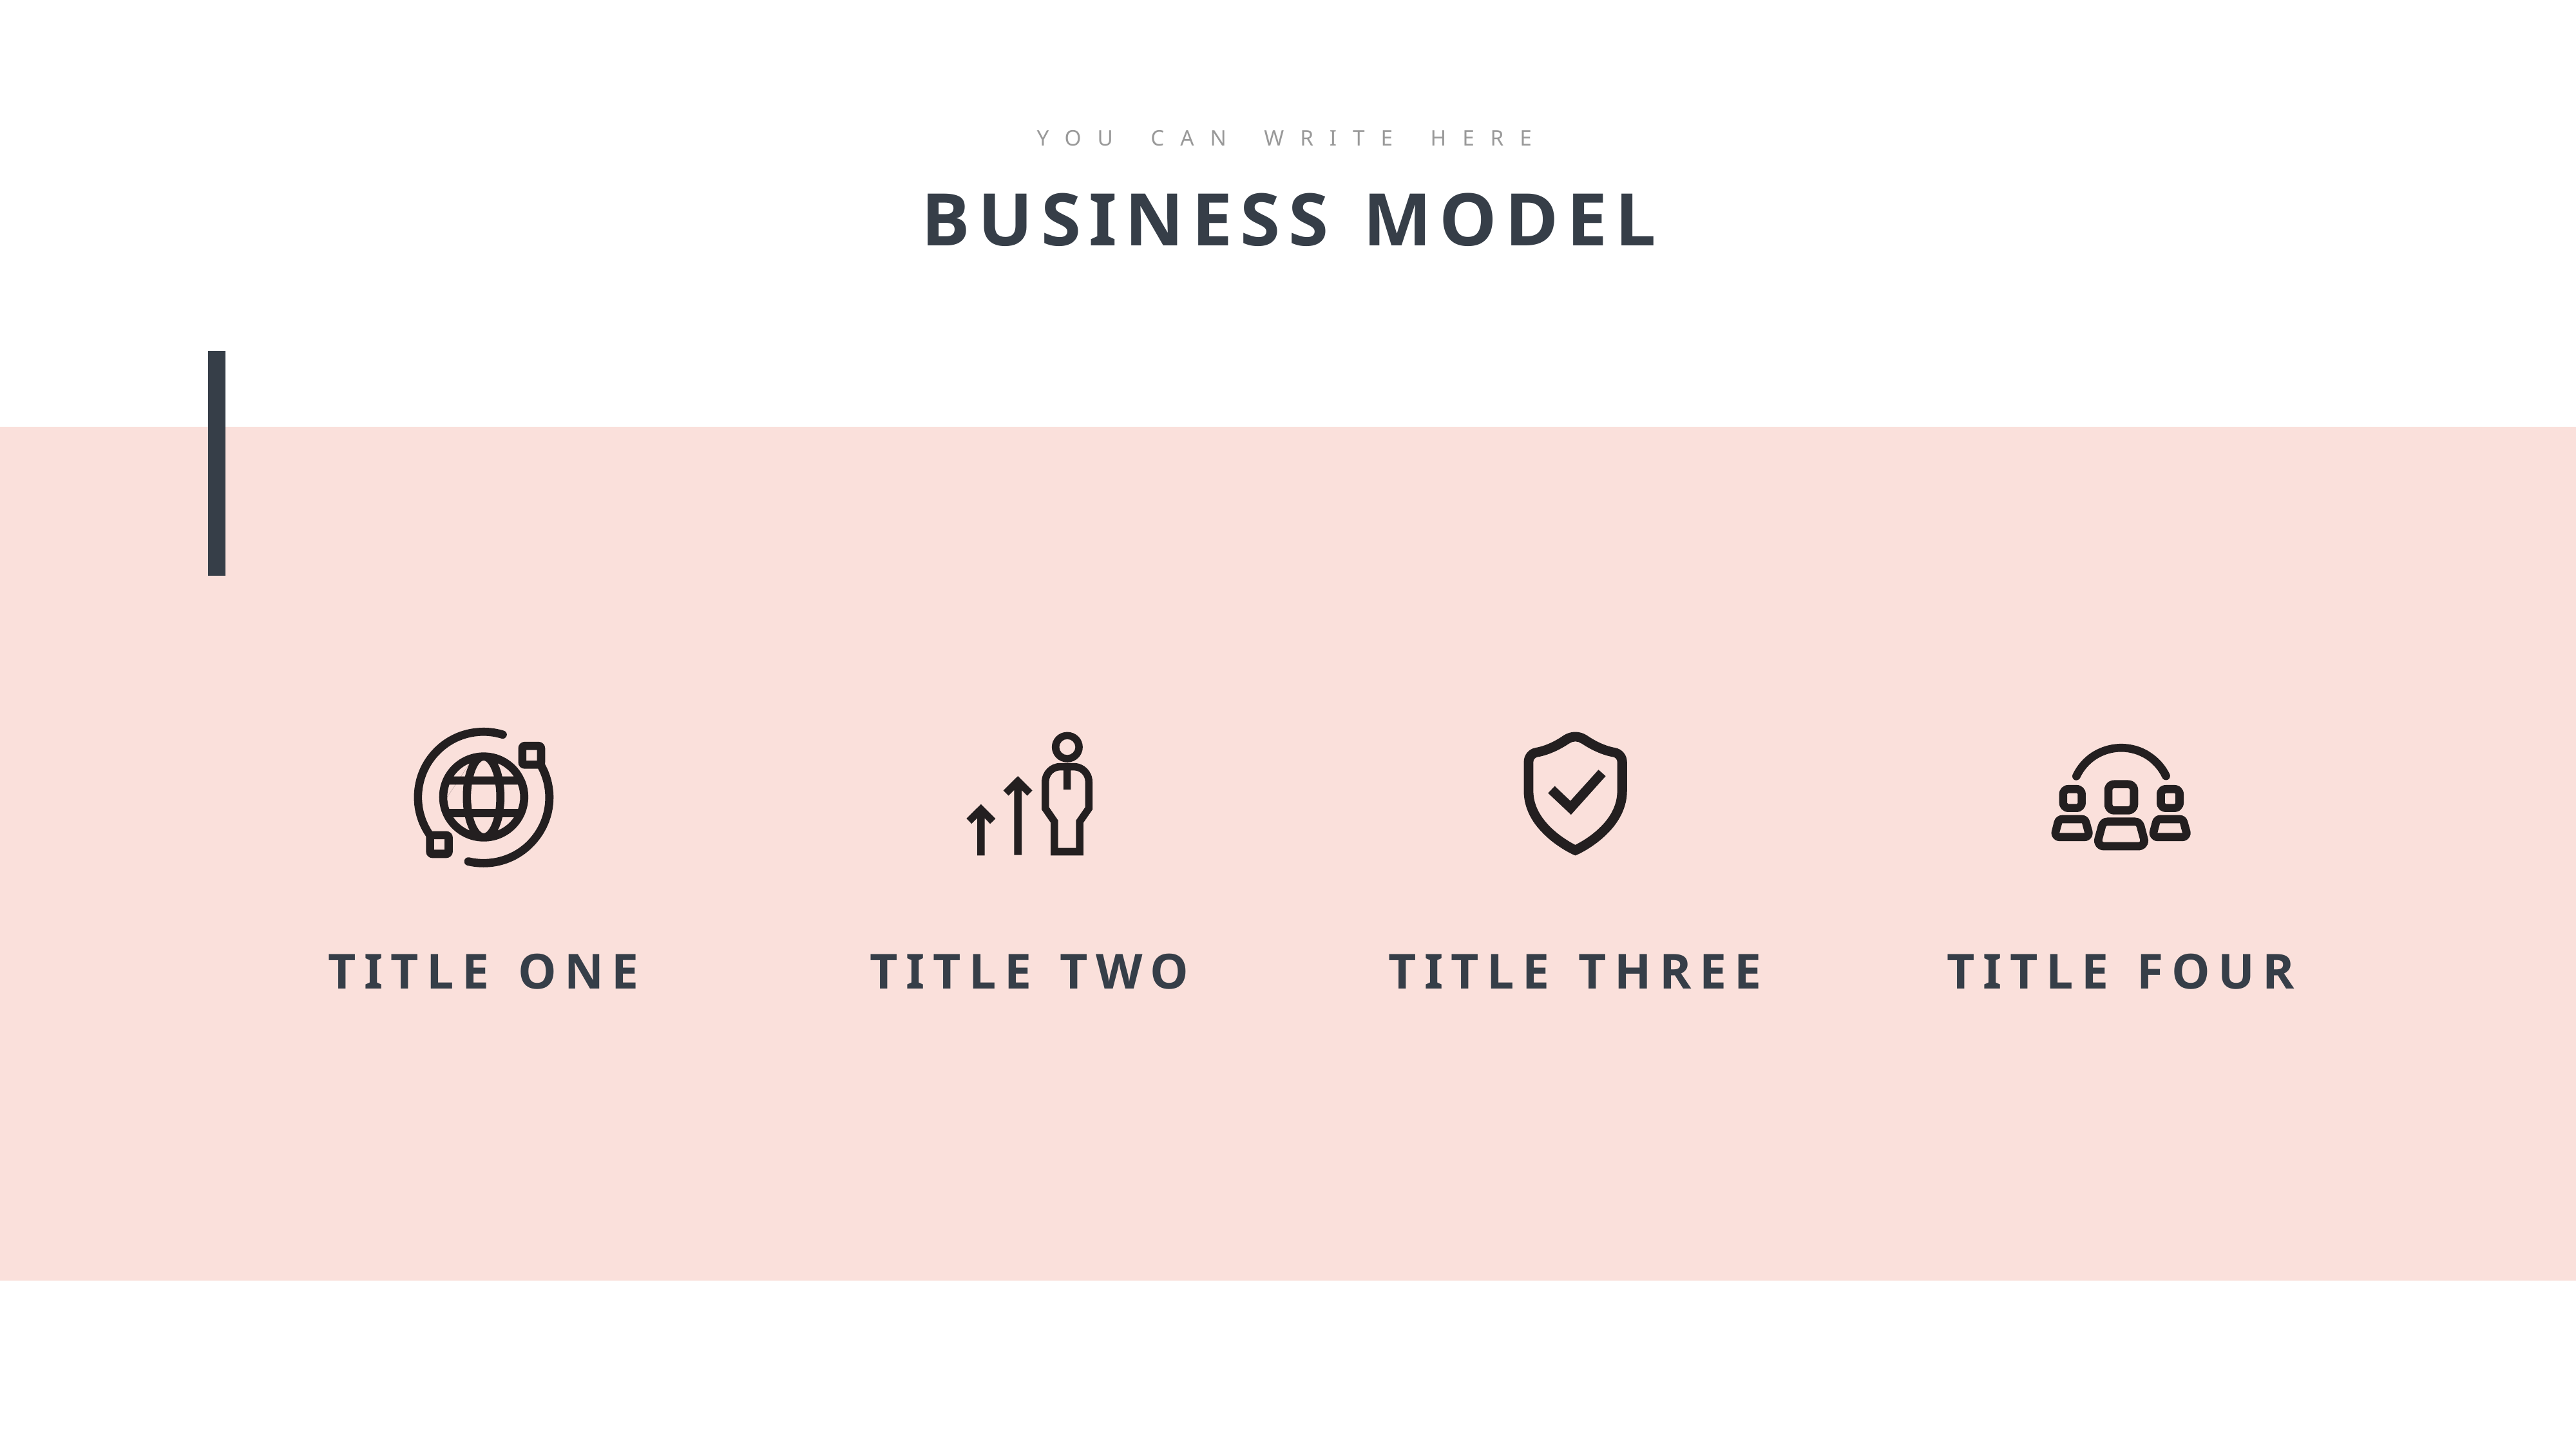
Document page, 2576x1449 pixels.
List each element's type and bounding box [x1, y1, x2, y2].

text_box [237, 727, 2367, 1004]
picture [0, 426, 2576, 1281]
text_box [783, 119, 1796, 266]
